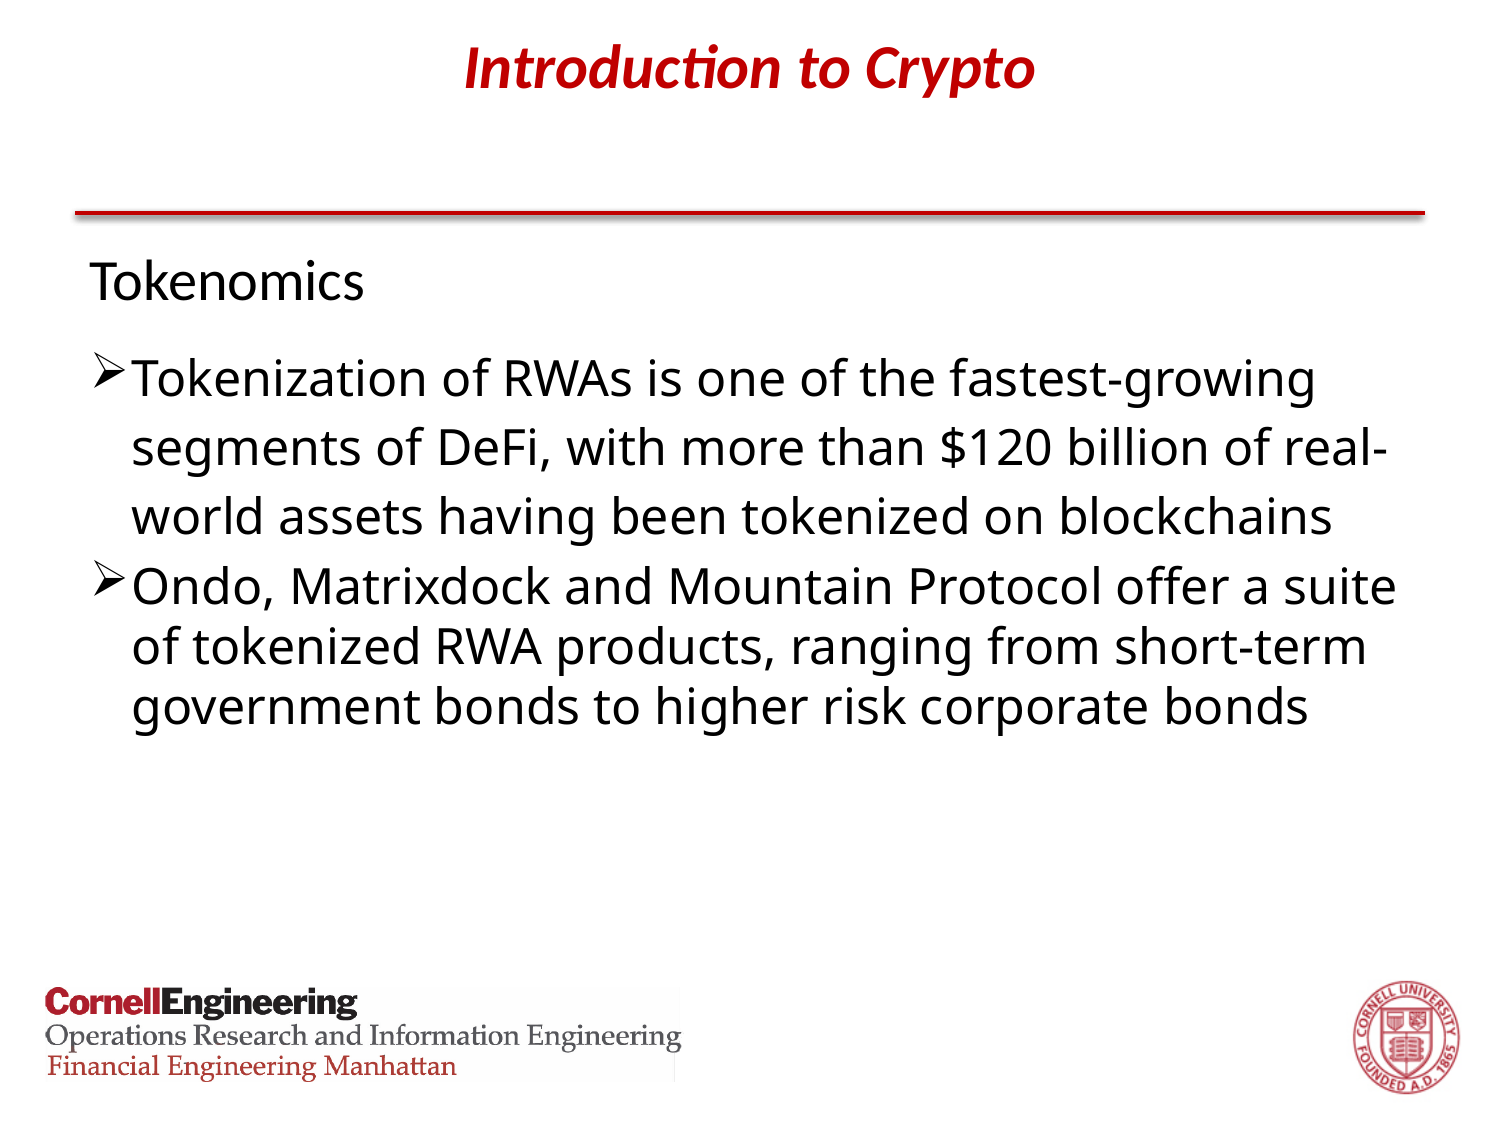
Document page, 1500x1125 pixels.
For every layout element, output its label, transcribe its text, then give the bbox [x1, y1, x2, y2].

list Tokenomics Tokenization of RWAs is one of the fastest-growing segments of DeFi, with more than $120 billion of real-world assets having been tokenized on blockchains Ondo, Matrixdock and Mountain Protocol offer a suite of tokenized RWA products, ranging from short-term government bonds to higher risk corporate bonds [75, 234, 1425, 972]
title Introduction to Crypto [75, 18, 1425, 207]
picture [45, 987, 828, 1082]
picture [1320, 944, 1493, 1125]
